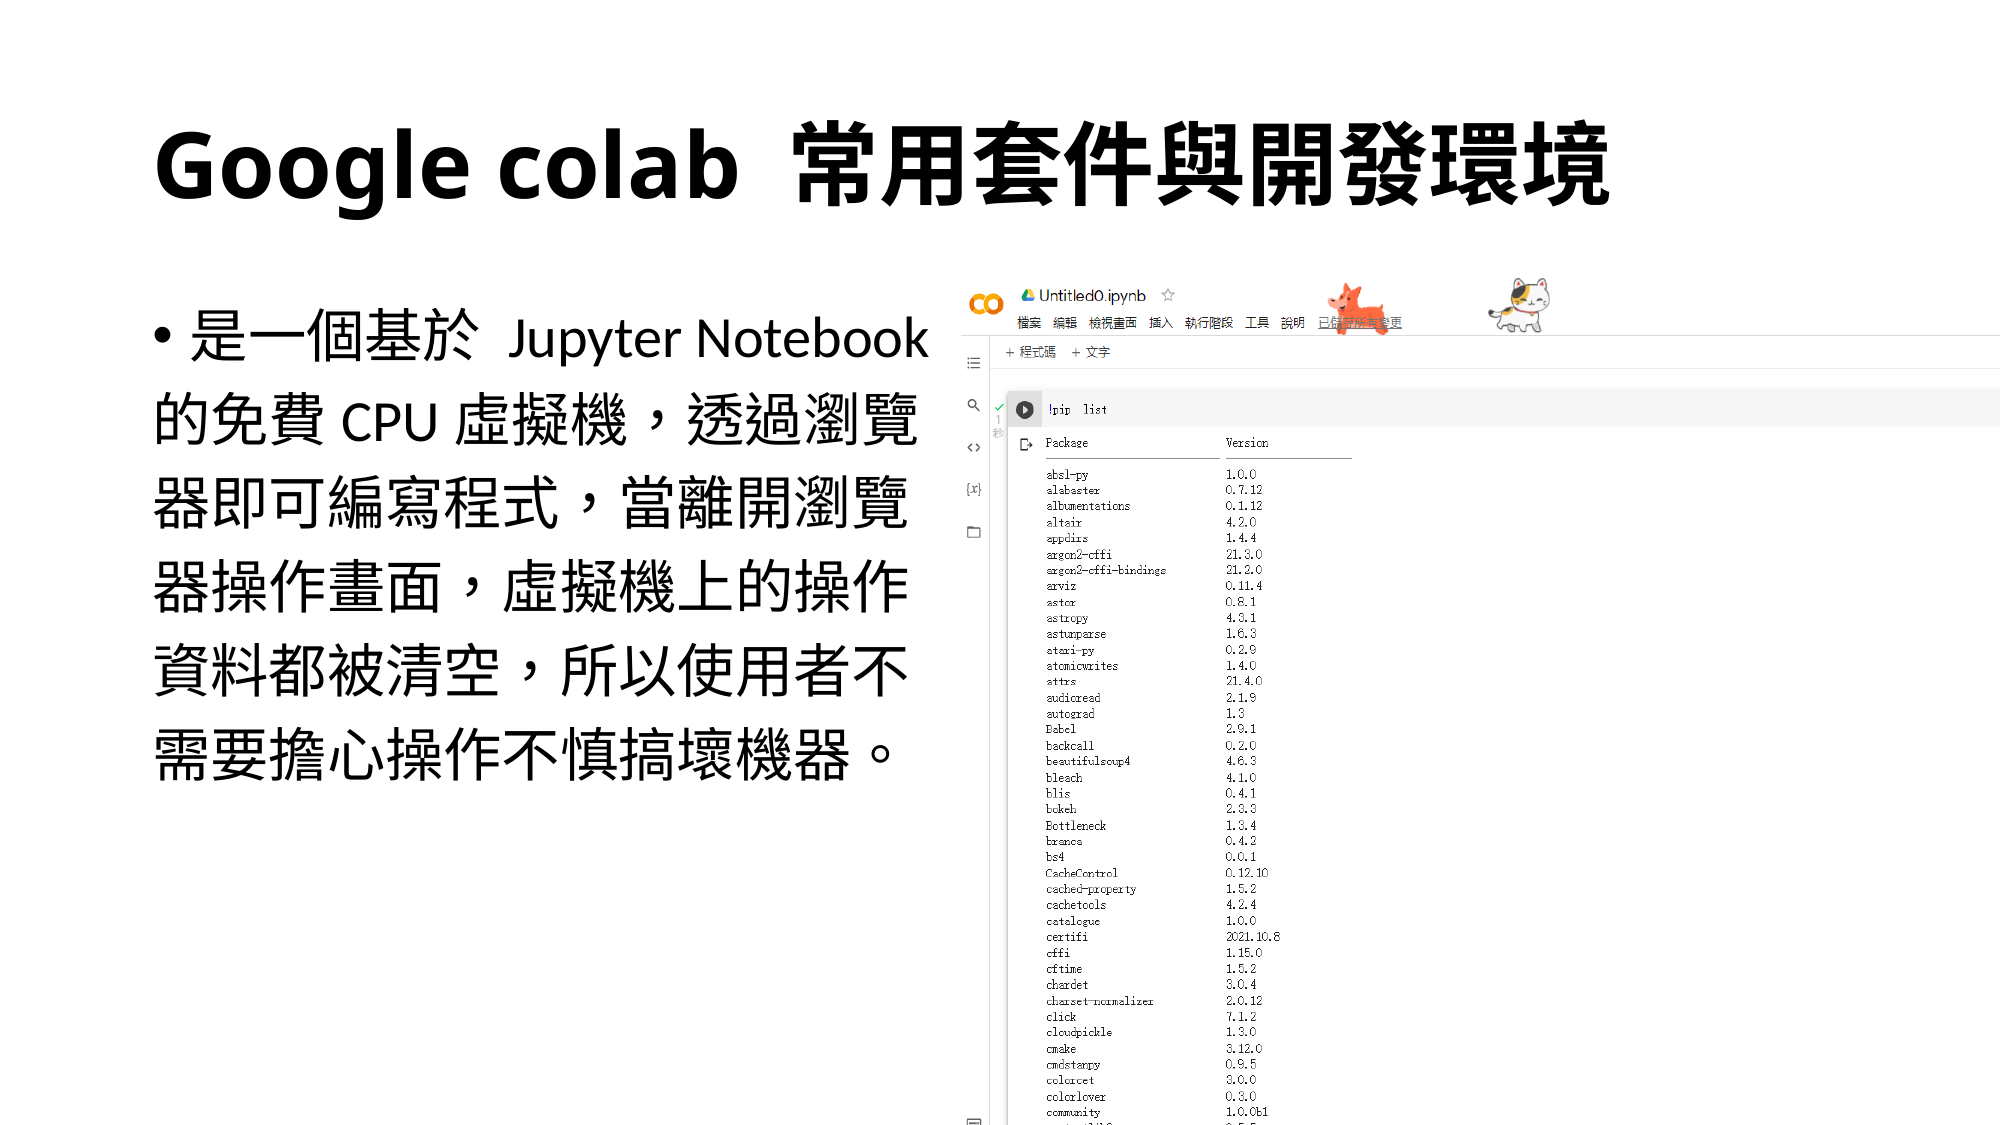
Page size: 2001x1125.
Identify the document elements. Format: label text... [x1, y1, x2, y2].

list 是一個基於 Jupyter Notebook 的免費CPU虛擬機，透過瀏覽 器即可編寫程式，當離開瀏覽 器操作畫面，虛擬機上的操作 資料都被清空，所以使用者不 需要擔心操作不慎搞壞機器。 [137, 299, 961, 1014]
picture [961, 278, 2000, 1125]
title Google colab 常用套件與開發環境 [137, 59, 1863, 278]
